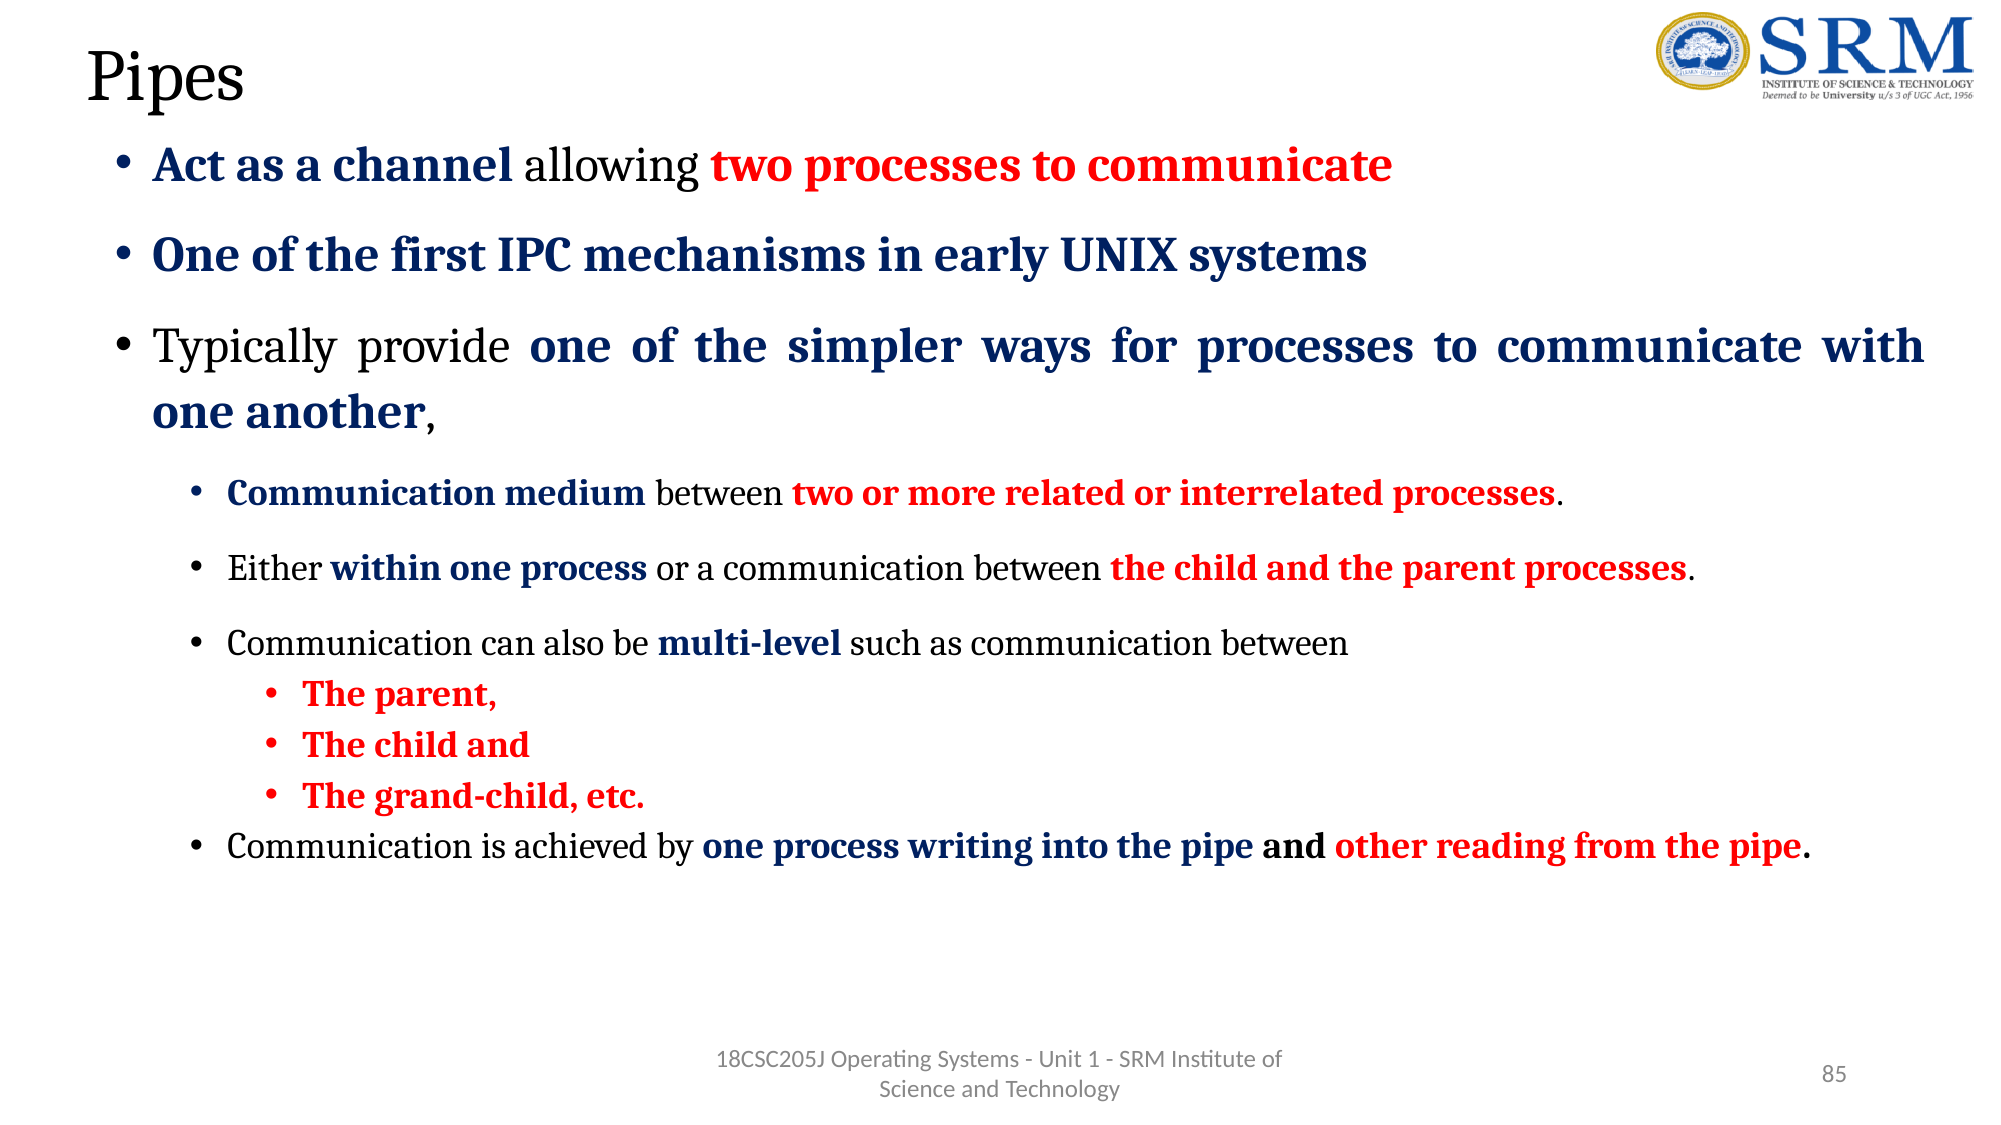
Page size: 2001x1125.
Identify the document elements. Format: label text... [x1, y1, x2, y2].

title Pipes [71, 29, 1675, 125]
list Act as a channel allowing two processes to communicate One of the first IPC mechanisms in early UNIX systems Typically provide one of the simpler ways for processes to communicate with one another, Communication medium between two or more related or interrelated processes. Either within one process or a communication between the child and the parent processes. Communication can also be multi-level such as communication between The parent, The child and The grand-child, etc. Communication is achieved by one process writing into the pipe and other reading from the pipe. [99, 117, 1941, 969]
picture [1656, 12, 1974, 101]
footer 18CSC205J Operating Systems - Unit 1 - SRM Institute of Science and Technology [662, 1042, 1338, 1103]
slide_number 85 [1412, 1042, 1863, 1103]
